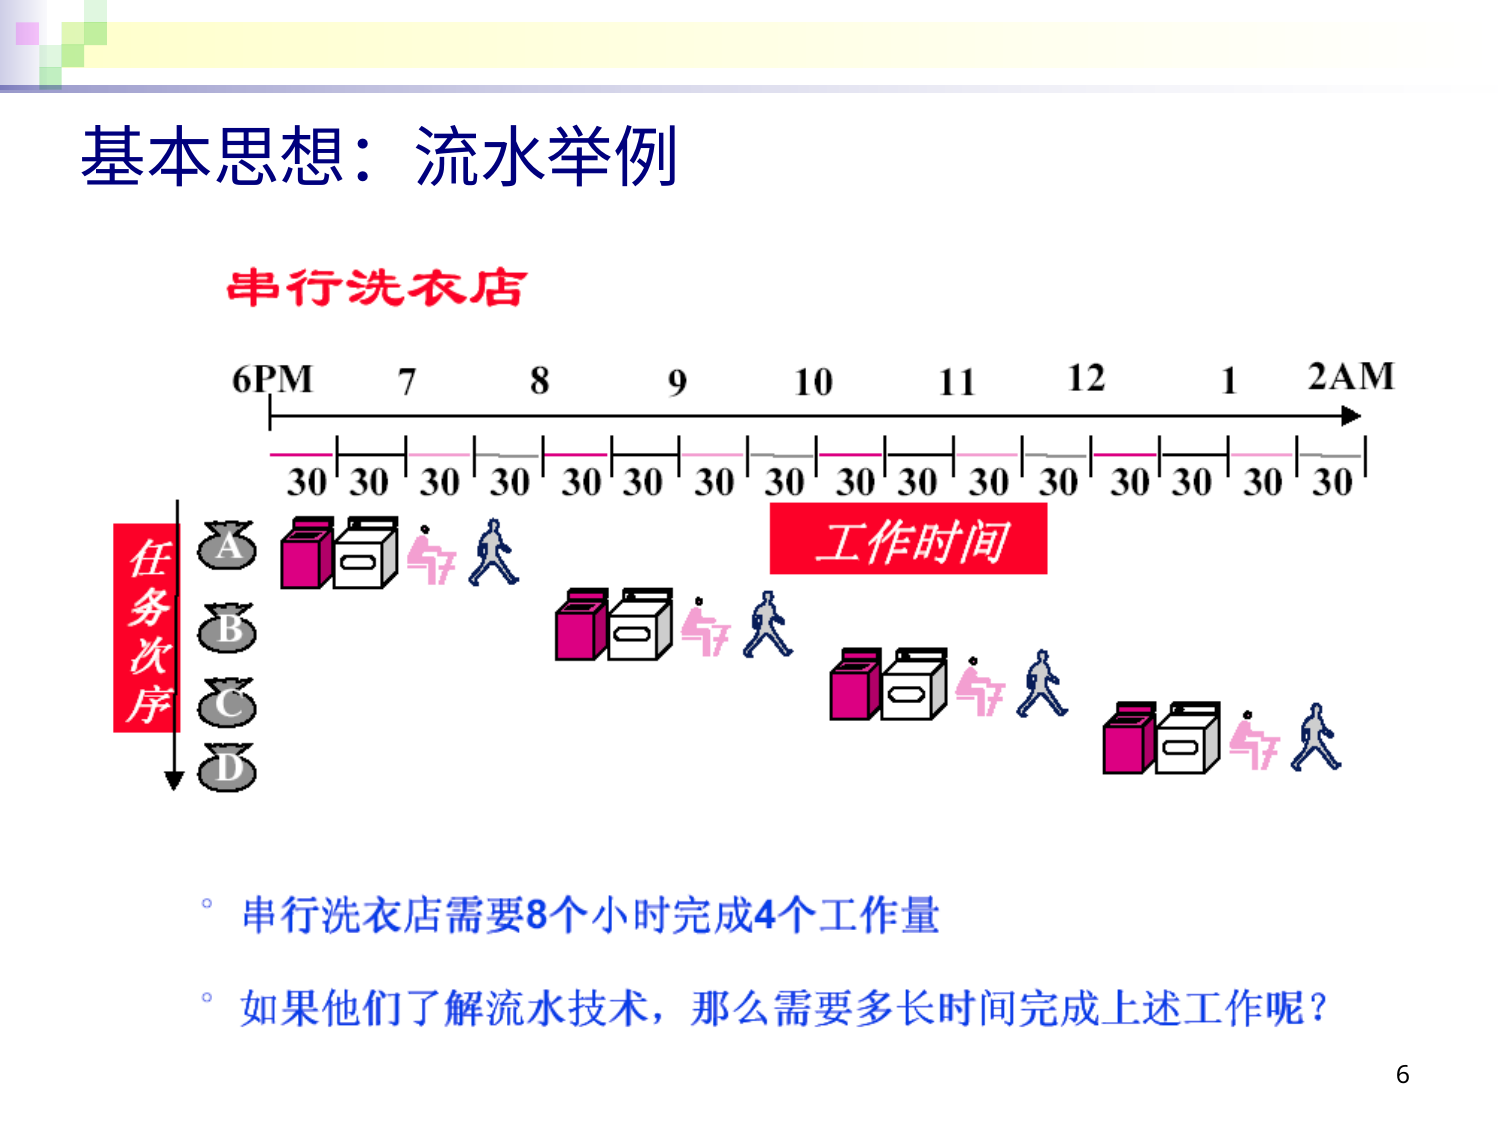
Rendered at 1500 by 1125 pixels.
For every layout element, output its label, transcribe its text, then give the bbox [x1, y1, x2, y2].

slide_number 6 [1074, 1024, 1426, 1101]
title 基本思想：流水举例 [64, 113, 1471, 197]
picture [111, 243, 1400, 1042]
